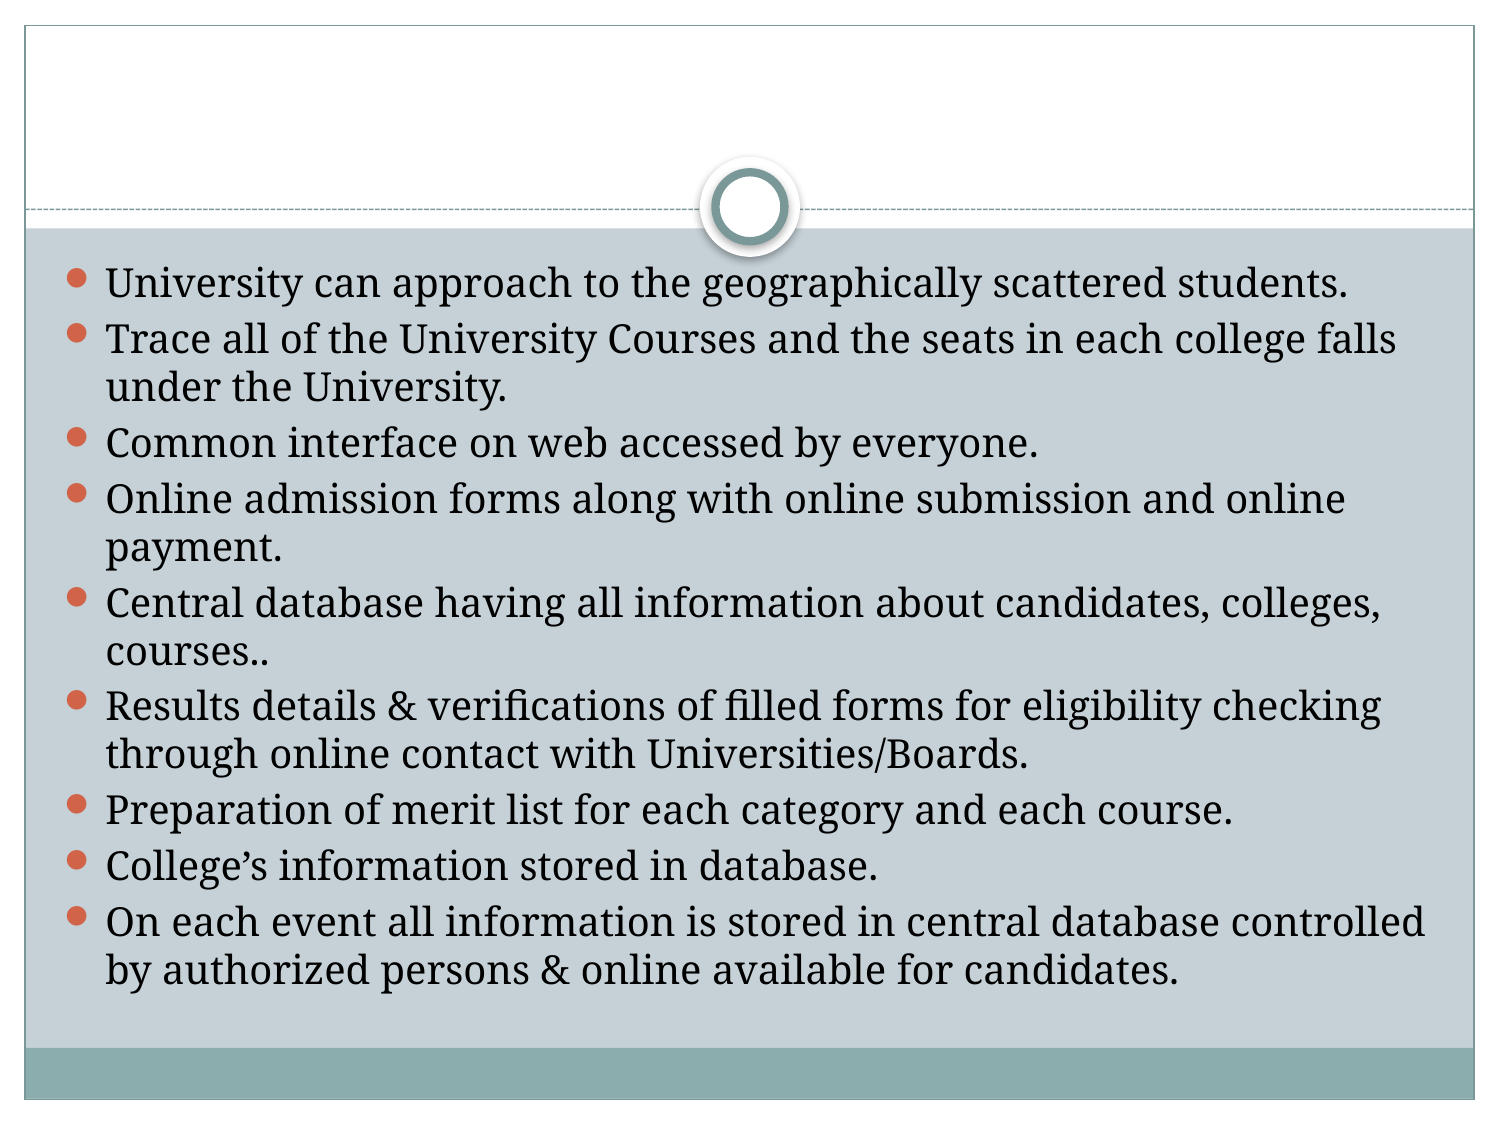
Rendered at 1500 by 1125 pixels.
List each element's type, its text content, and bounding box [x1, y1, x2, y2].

list University can approach to the geographically scattered students. Trace all of the University Courses and the seats in each college falls under the University. Common interface on web accessed by everyone. Online admission forms along with online submission and online payment. Central database having all information about candidates, colleges, courses.. Results details & verifications of filled forms for eligibility checking through online contact with Universities/Boards. Preparation of merit list for each category and each course. College’s information stored in database. On each event all information is stored in central database controlled by authorized persons & online available for candidates. [49, 250, 1445, 1001]
